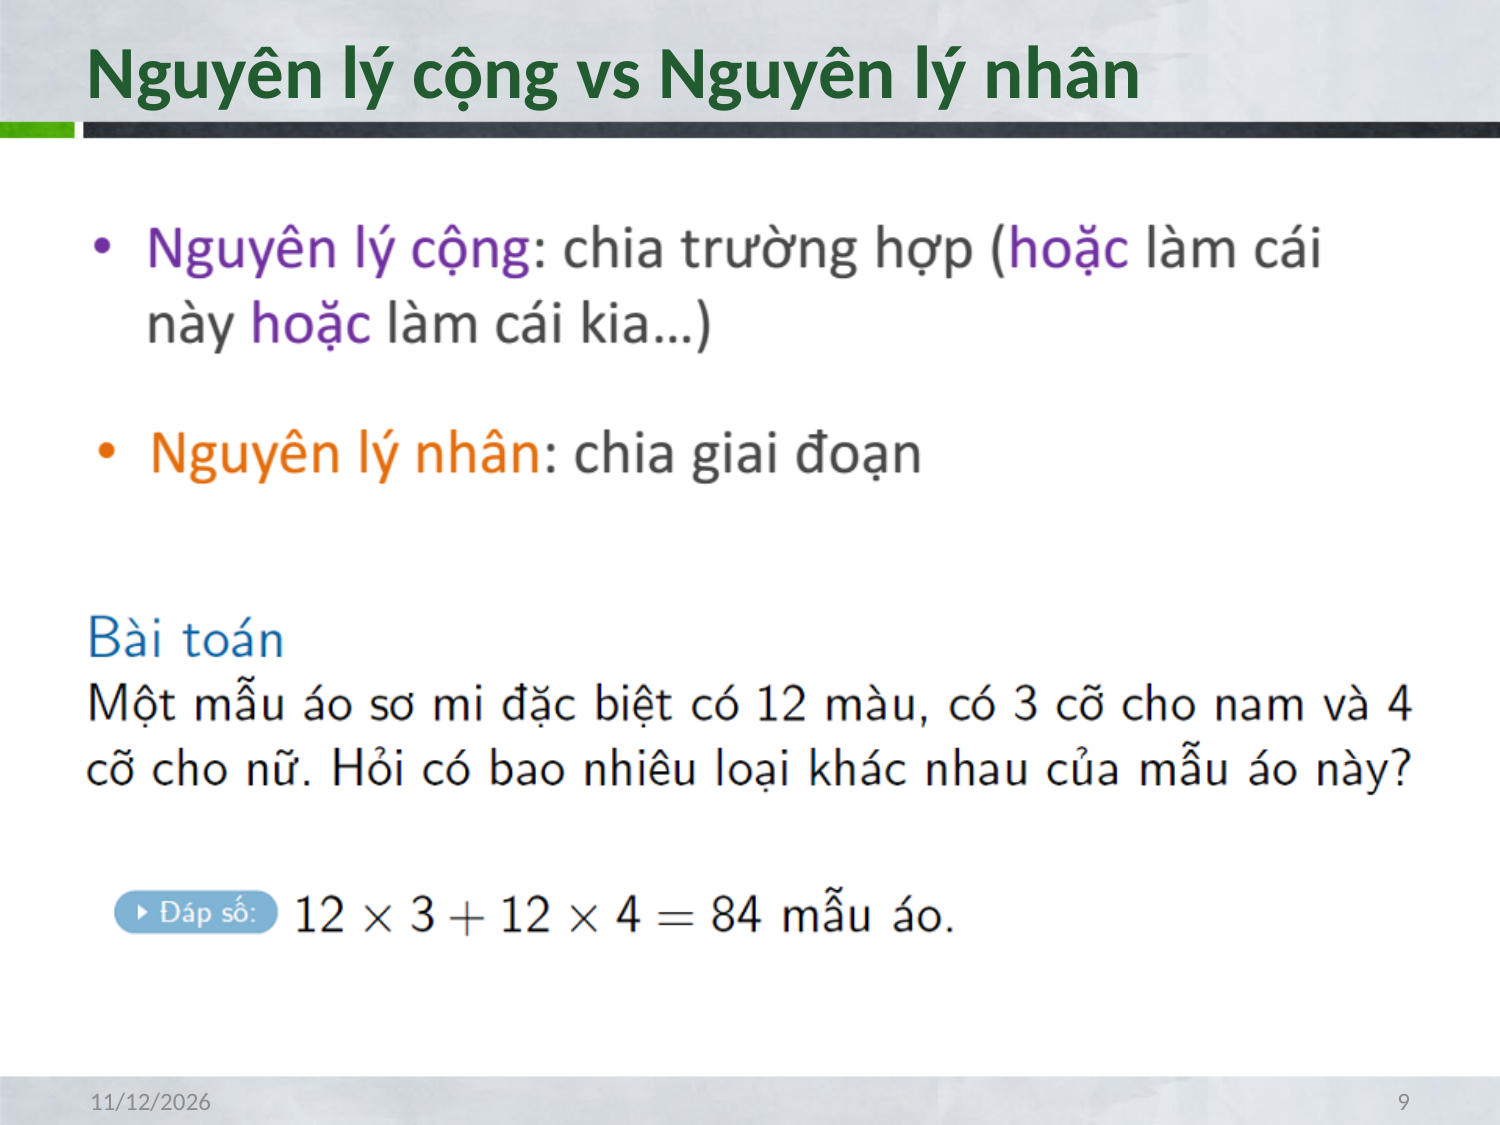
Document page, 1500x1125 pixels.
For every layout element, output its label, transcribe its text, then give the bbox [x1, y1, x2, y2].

picture [0, 0, 1500, 1125]
title Nguyên lý cộng vs Nguyên lý nhân [71, 12, 1450, 125]
slide_number 9 [1074, 1074, 1425, 1125]
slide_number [75, 1074, 425, 1125]
